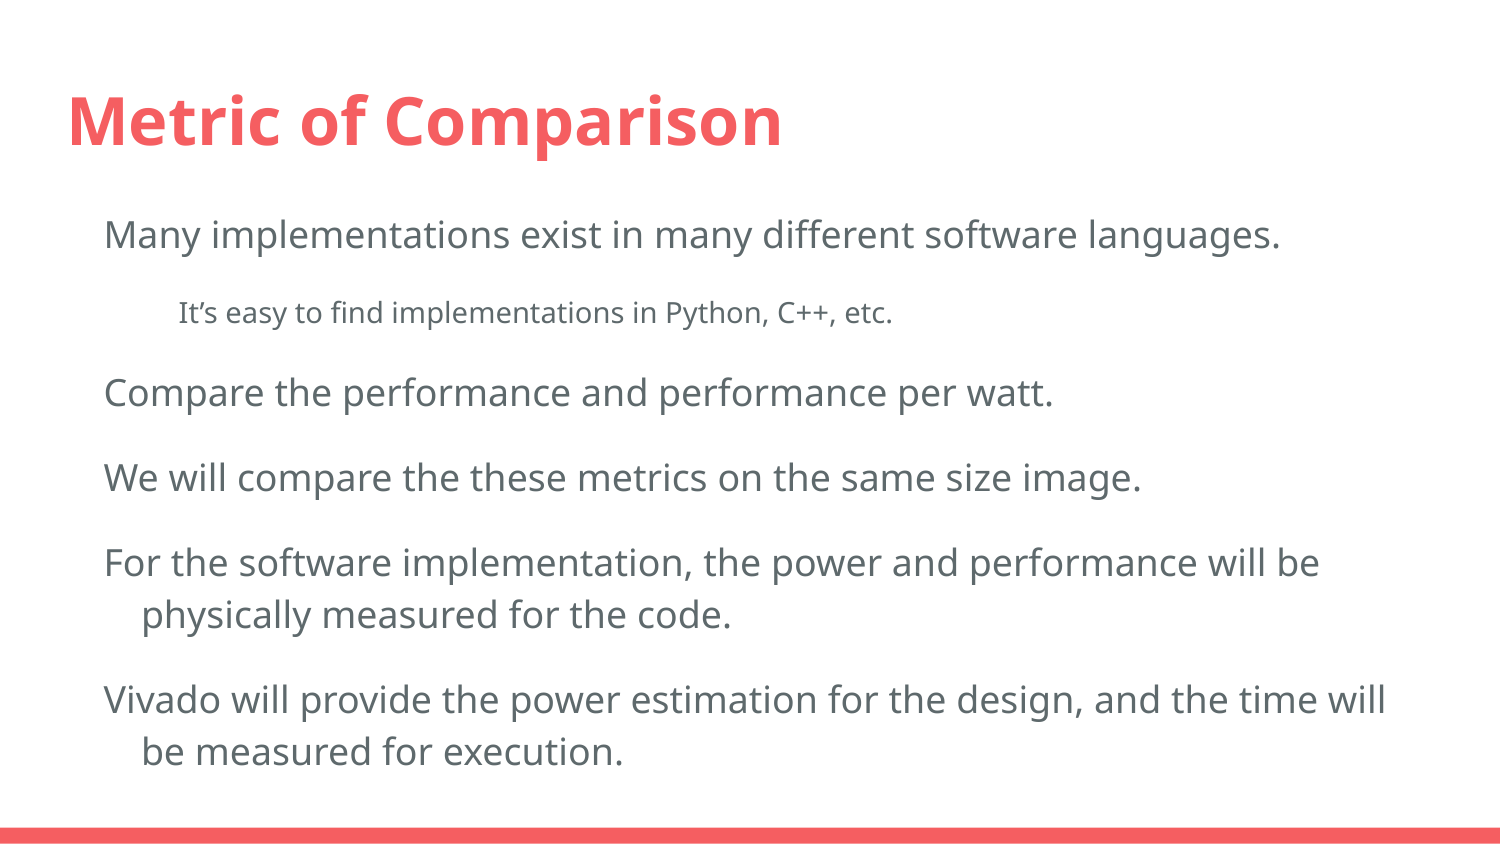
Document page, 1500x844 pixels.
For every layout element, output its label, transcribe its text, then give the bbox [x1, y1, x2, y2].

title Metric of Comparison [51, 64, 1449, 167]
list Many implementations exist in many different software languages. It’s easy to find implementations in Python, C++, etc. Compare the performance and performance per watt. We will compare the these metrics on the same size image. For the software implementation, the power and performance will be physically measured for the code. Vivado will provide the power estimation for the design, and the time will be measured for execution. [51, 189, 1449, 750]
